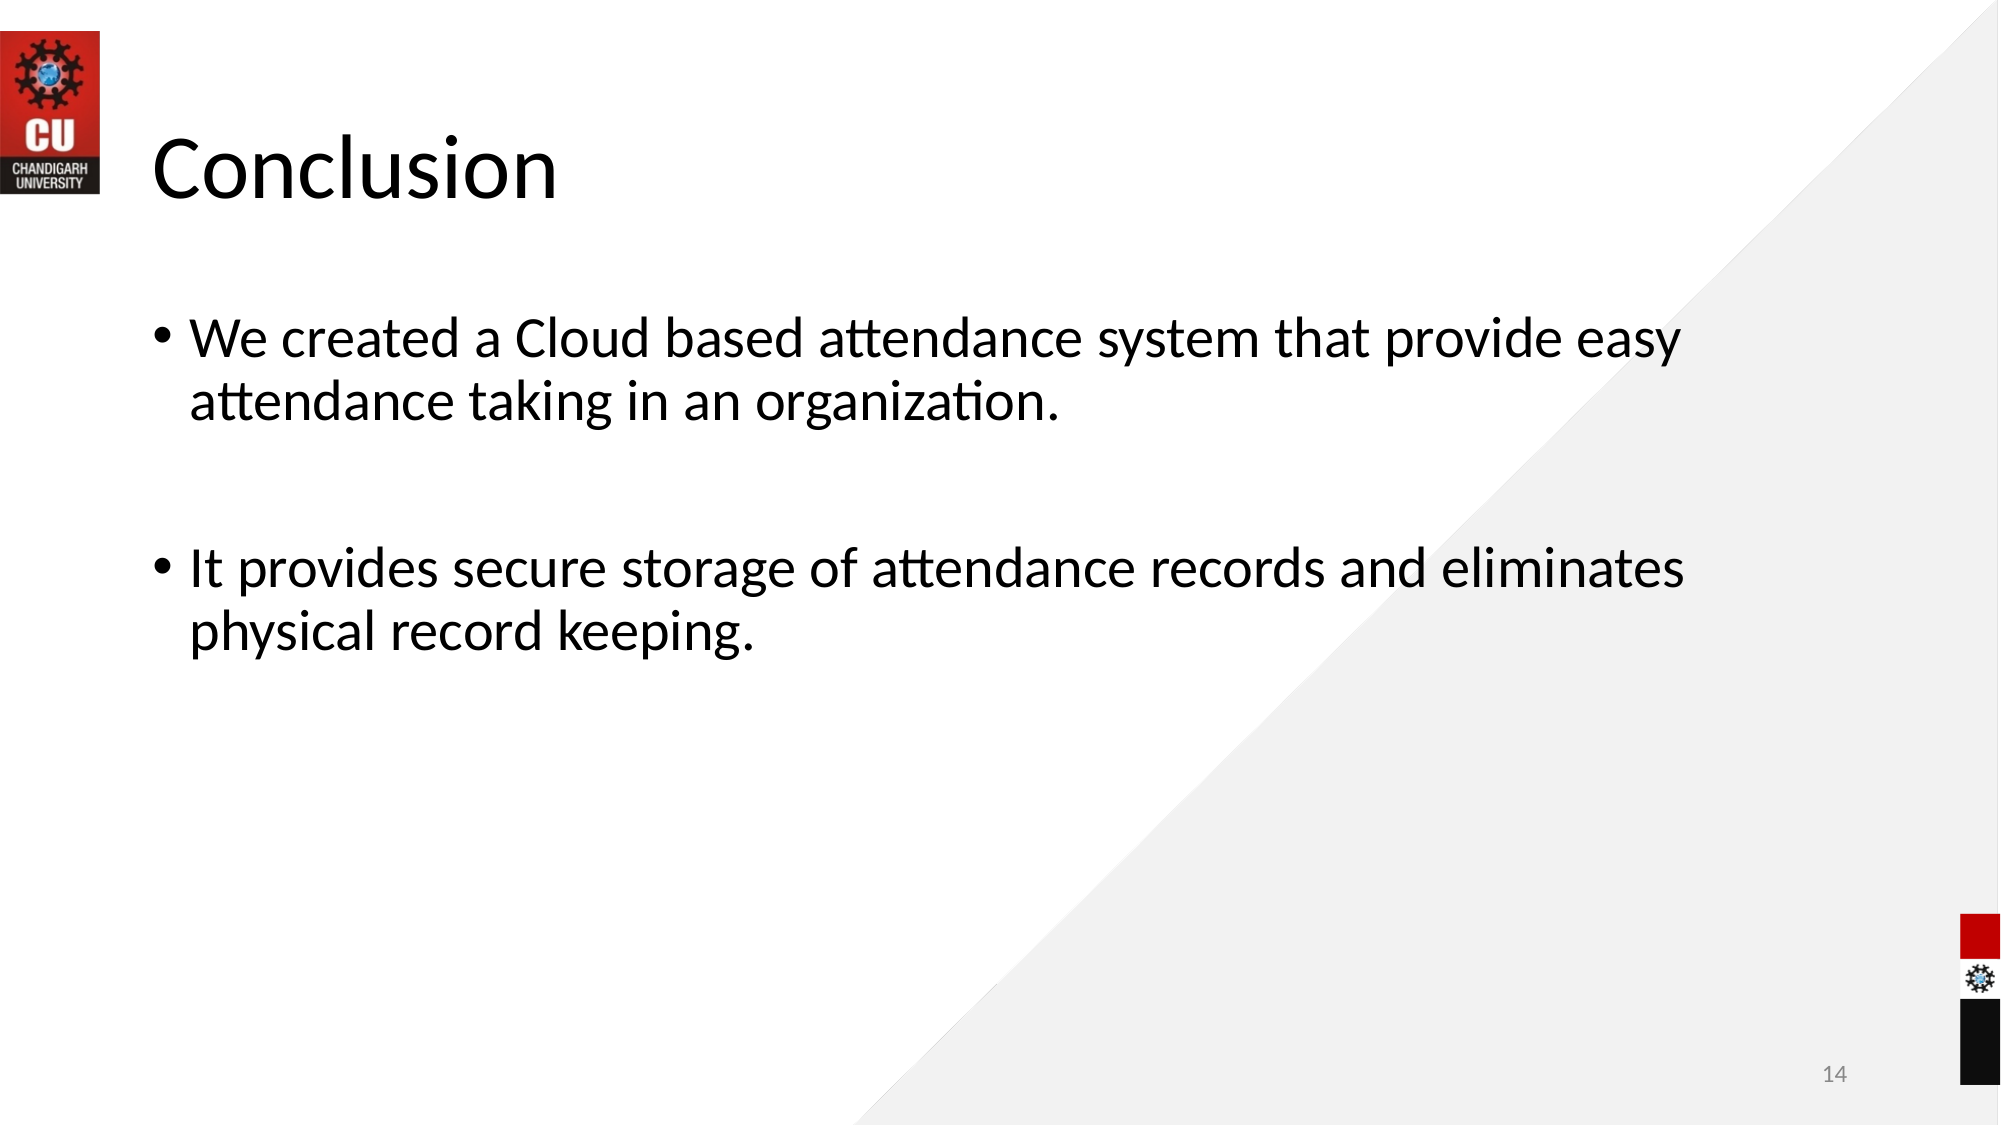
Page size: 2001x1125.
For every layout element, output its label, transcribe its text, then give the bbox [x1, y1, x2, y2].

title Conclusion [137, 59, 1863, 278]
slide_number ‹#› [1412, 1042, 1863, 1103]
picture [0, 0, 2001, 1125]
list We created a Cloud based attendance system that provide easy attendance taking in an organization. It provides secure storage of attendance records and eliminates physical record keeping. [137, 299, 1863, 1014]
